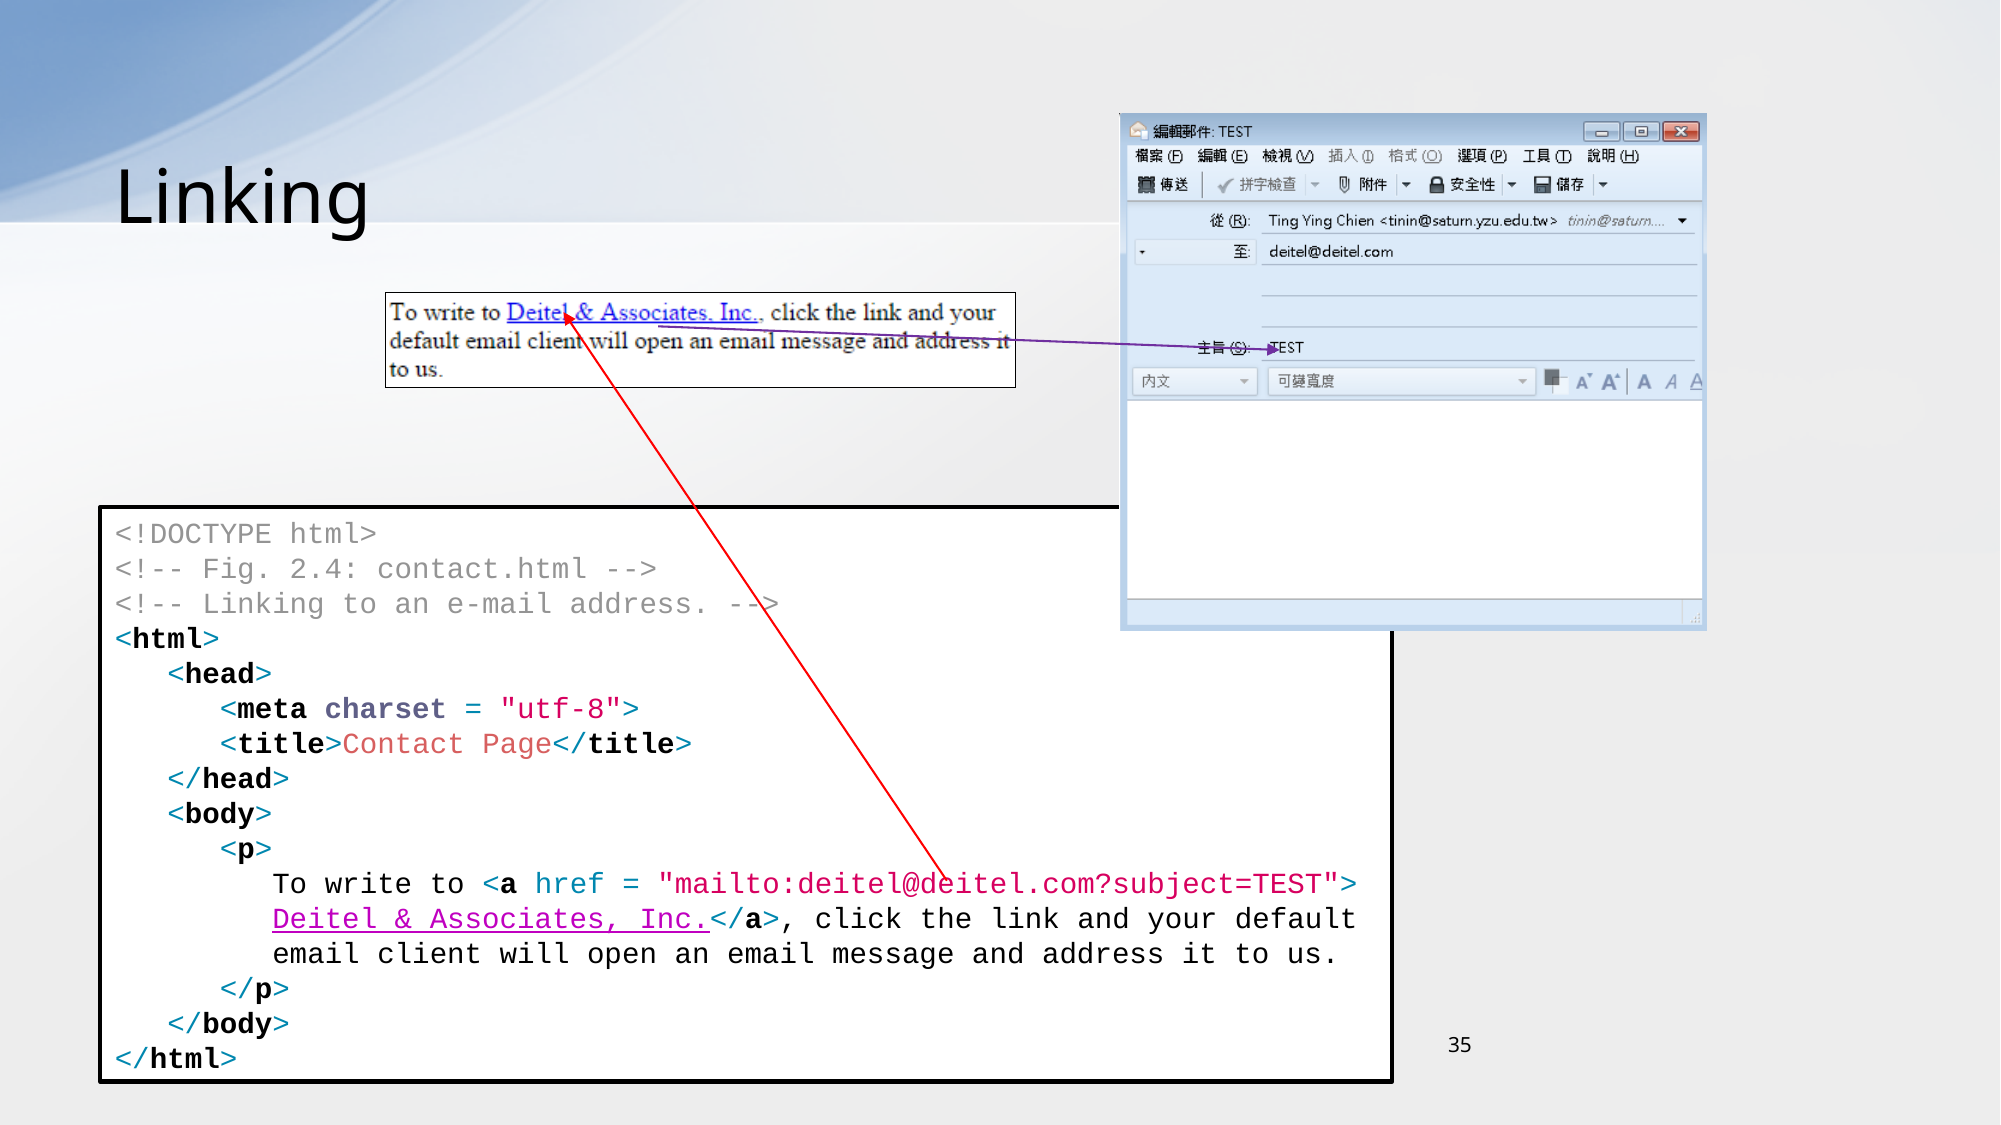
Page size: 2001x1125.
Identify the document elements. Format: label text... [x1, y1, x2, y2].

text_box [562, 311, 948, 882]
title Linking [99, 58, 1900, 247]
slide_number 35 [1433, 1024, 1900, 1103]
picture [0, 0, 2000, 1125]
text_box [657, 325, 1281, 351]
text_box <!DOCTYPE html> <!-- Fig. 2.4: contact.html --> <!-- Linking to an e-mail address. --> <html> <head> <meta charset = "utf-8"> <title>Contact Page</title> </head> <body> <p> To write to <a href = "mailto:deitel@deitel.com?subject=TEST"> Deitel & Associates, Inc.</a>, click the link and your default email client will open an email message and address it to us. </p> </body> </html> [98, 505, 1394, 1084]
